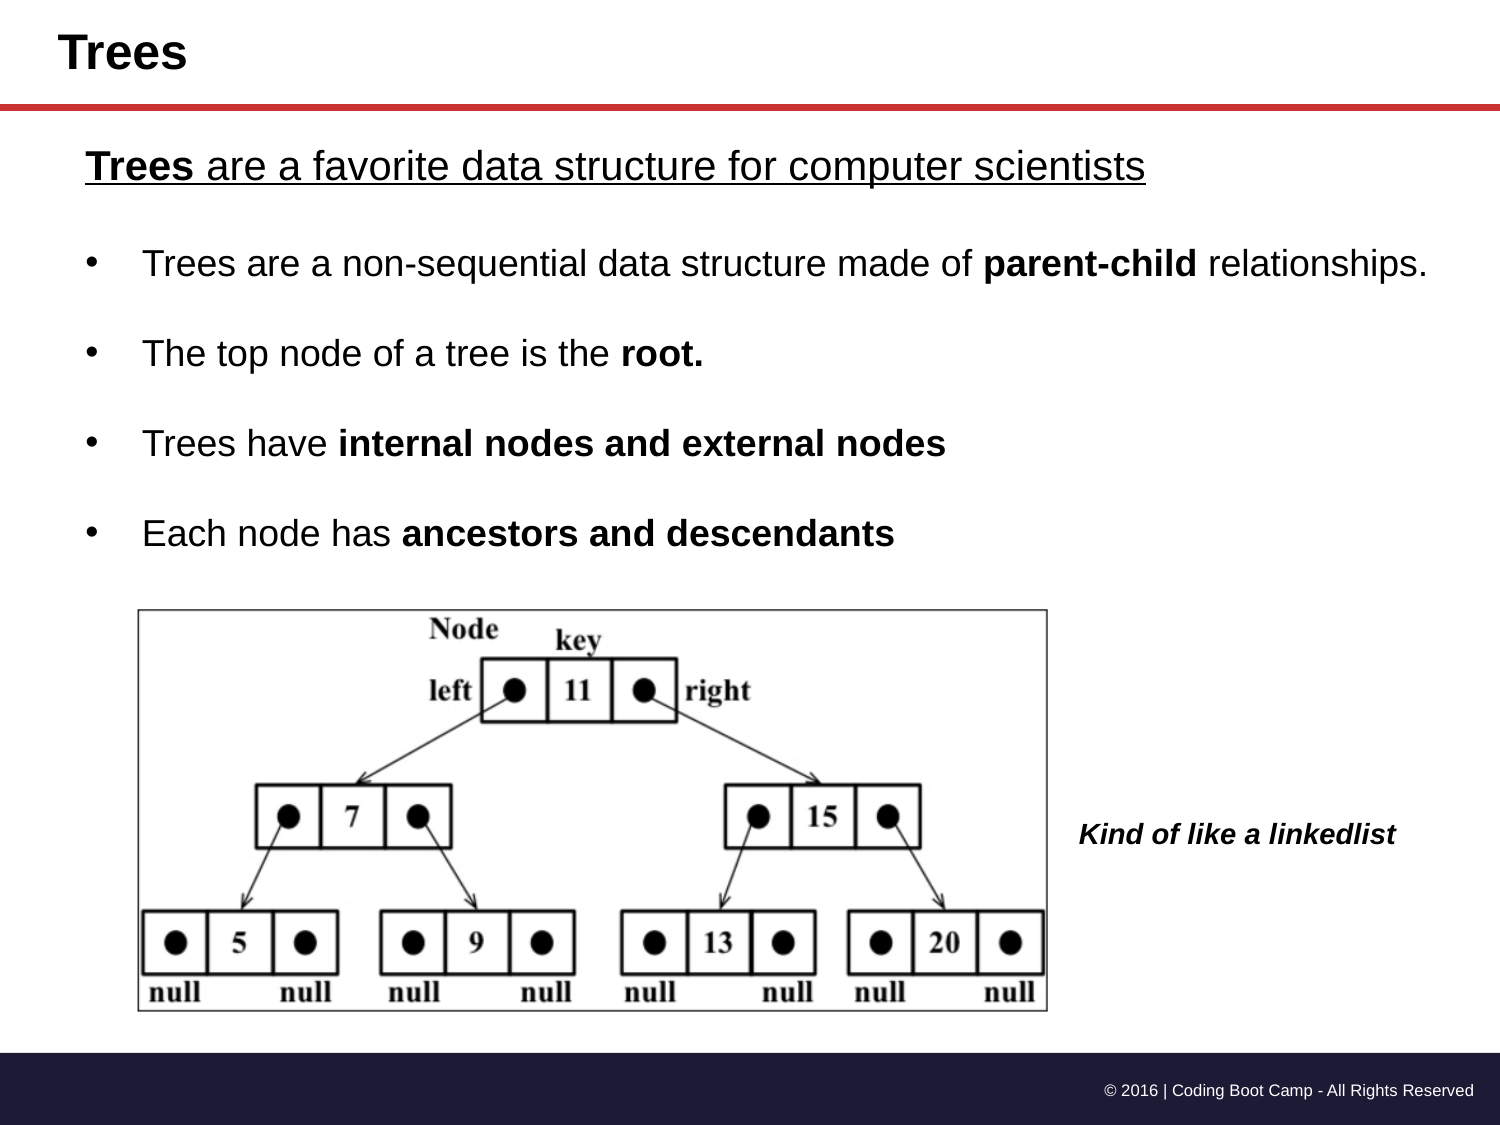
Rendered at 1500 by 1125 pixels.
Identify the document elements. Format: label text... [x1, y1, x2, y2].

title Trees [49, 0, 1426, 108]
text_box Kind of like a linkedlist [1063, 808, 1475, 858]
picture [124, 589, 1058, 1028]
text_box Trees are a favorite data structure for computer scientists Trees are a non-sequential data structure made of parent-child relationships. The top node of a tree is the root. Trees have internal nodes and external nodes Each node has ancestors and descendants [78, 131, 1498, 561]
